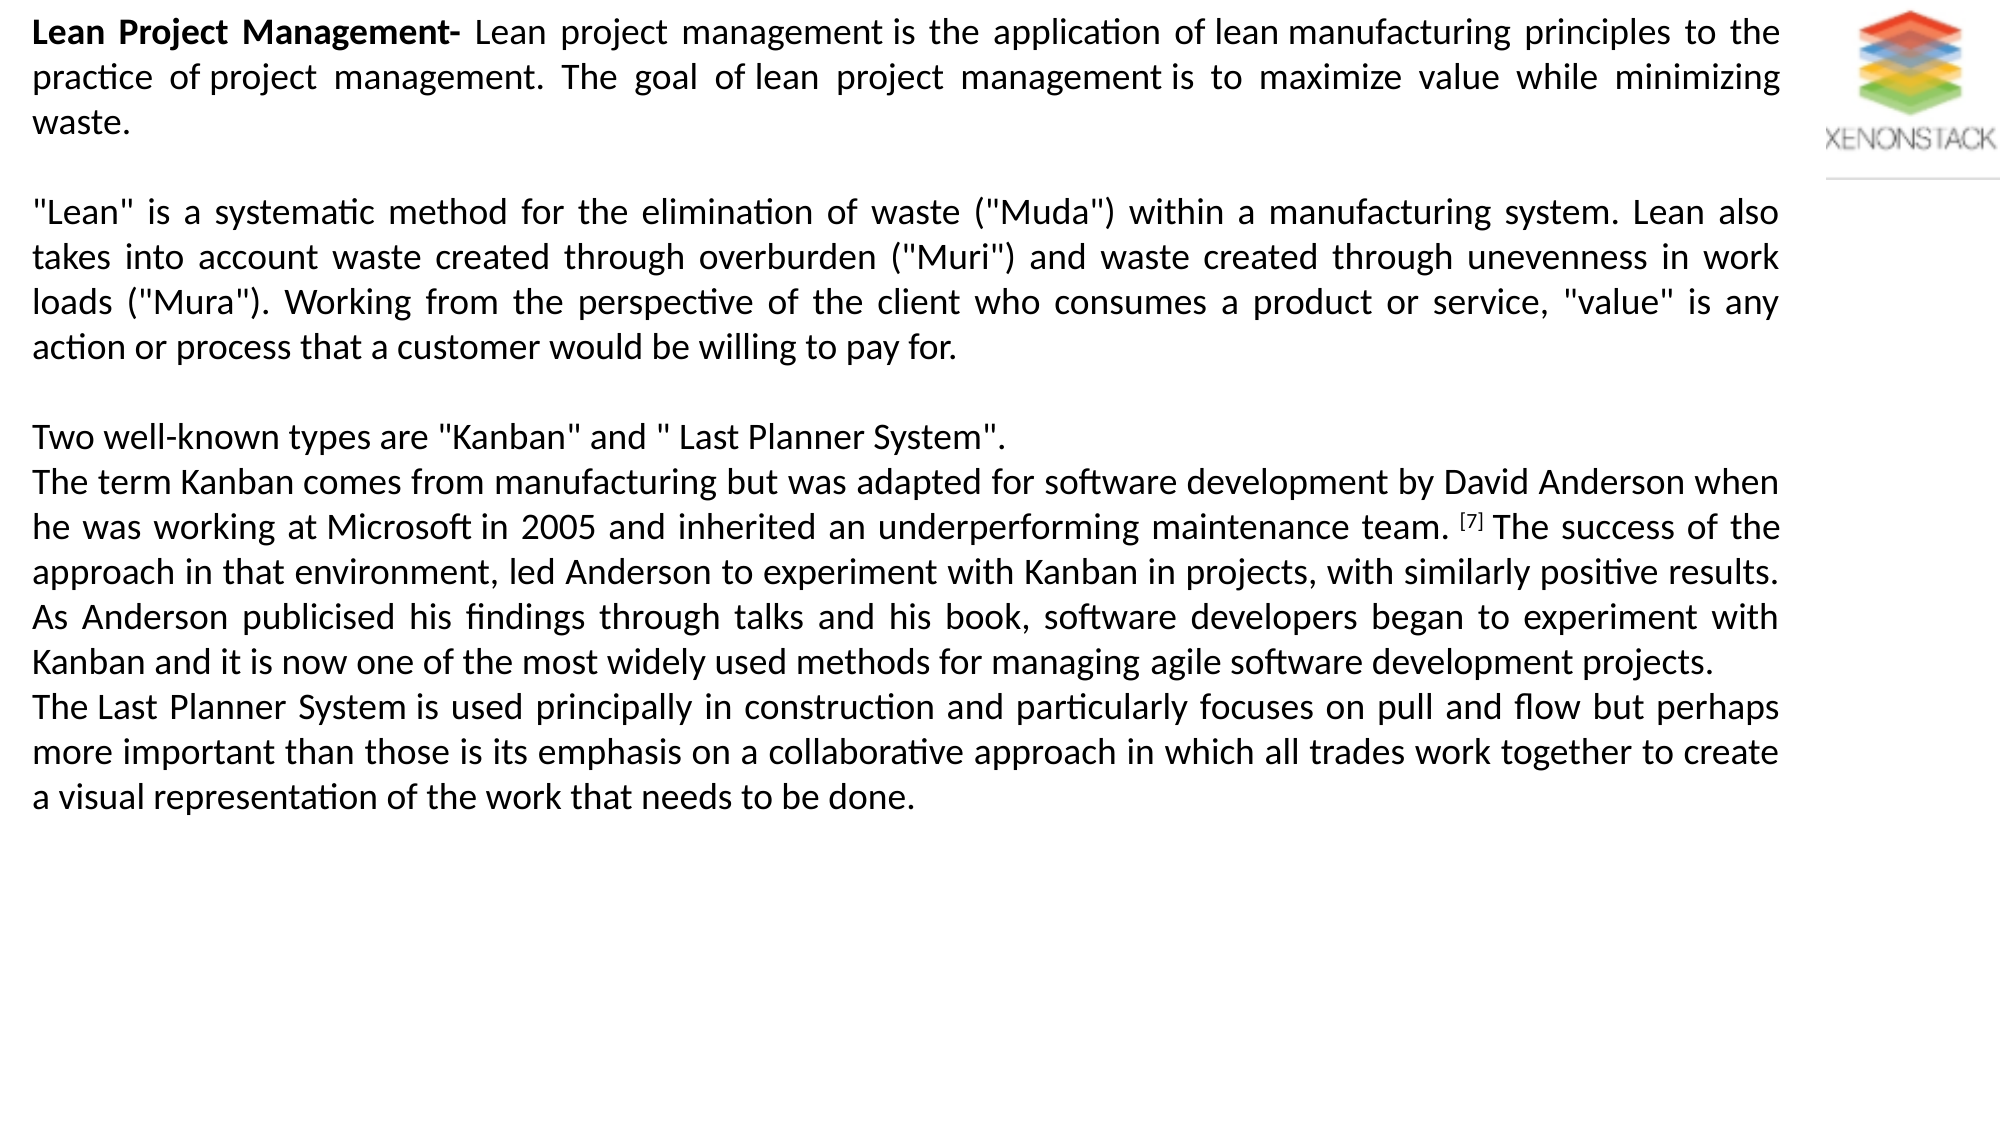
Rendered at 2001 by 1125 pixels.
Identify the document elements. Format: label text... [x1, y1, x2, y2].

picture [1826, 0, 2000, 180]
text_box Lean Project Management- Lean project management is the application of lean manufacturing principles to the practice of project management. The goal of lean project management is to maximize value while minimizing waste. "Lean" is a systematic method for the elimination of waste ("Muda") within a manufacturing system. Lean also takes into account waste created through overburden ("Muri") and waste created through unevenness in work loads ("Mura"). Working from the perspective of the client who consumes a product or service, "value" is any action or process that a customer would be willing to pay for. Two well-known types are "Kanban" and " Last Planner System". The term Kanban comes from manufacturing but was adapted for software development by David Anderson when he was working at Microsoft in 2005 and inherited an underperforming maintenance team. [7] The success of the approach in that environment, led Anderson to experiment with Kanban in projects, with similarly positive results. As Anderson publicised his findings through talks and his book, software developers began to experiment with Kanban and it is now one of the most widely used methods for managing agile software development projects. The Last Planner System is used principally in construction and particularly focuses on pull and flow but perhaps more important than those is its emphasis on a collaborative approach in which all trades work together to create a visual representation of the work that needs to be done. [17, 0, 1796, 915]
